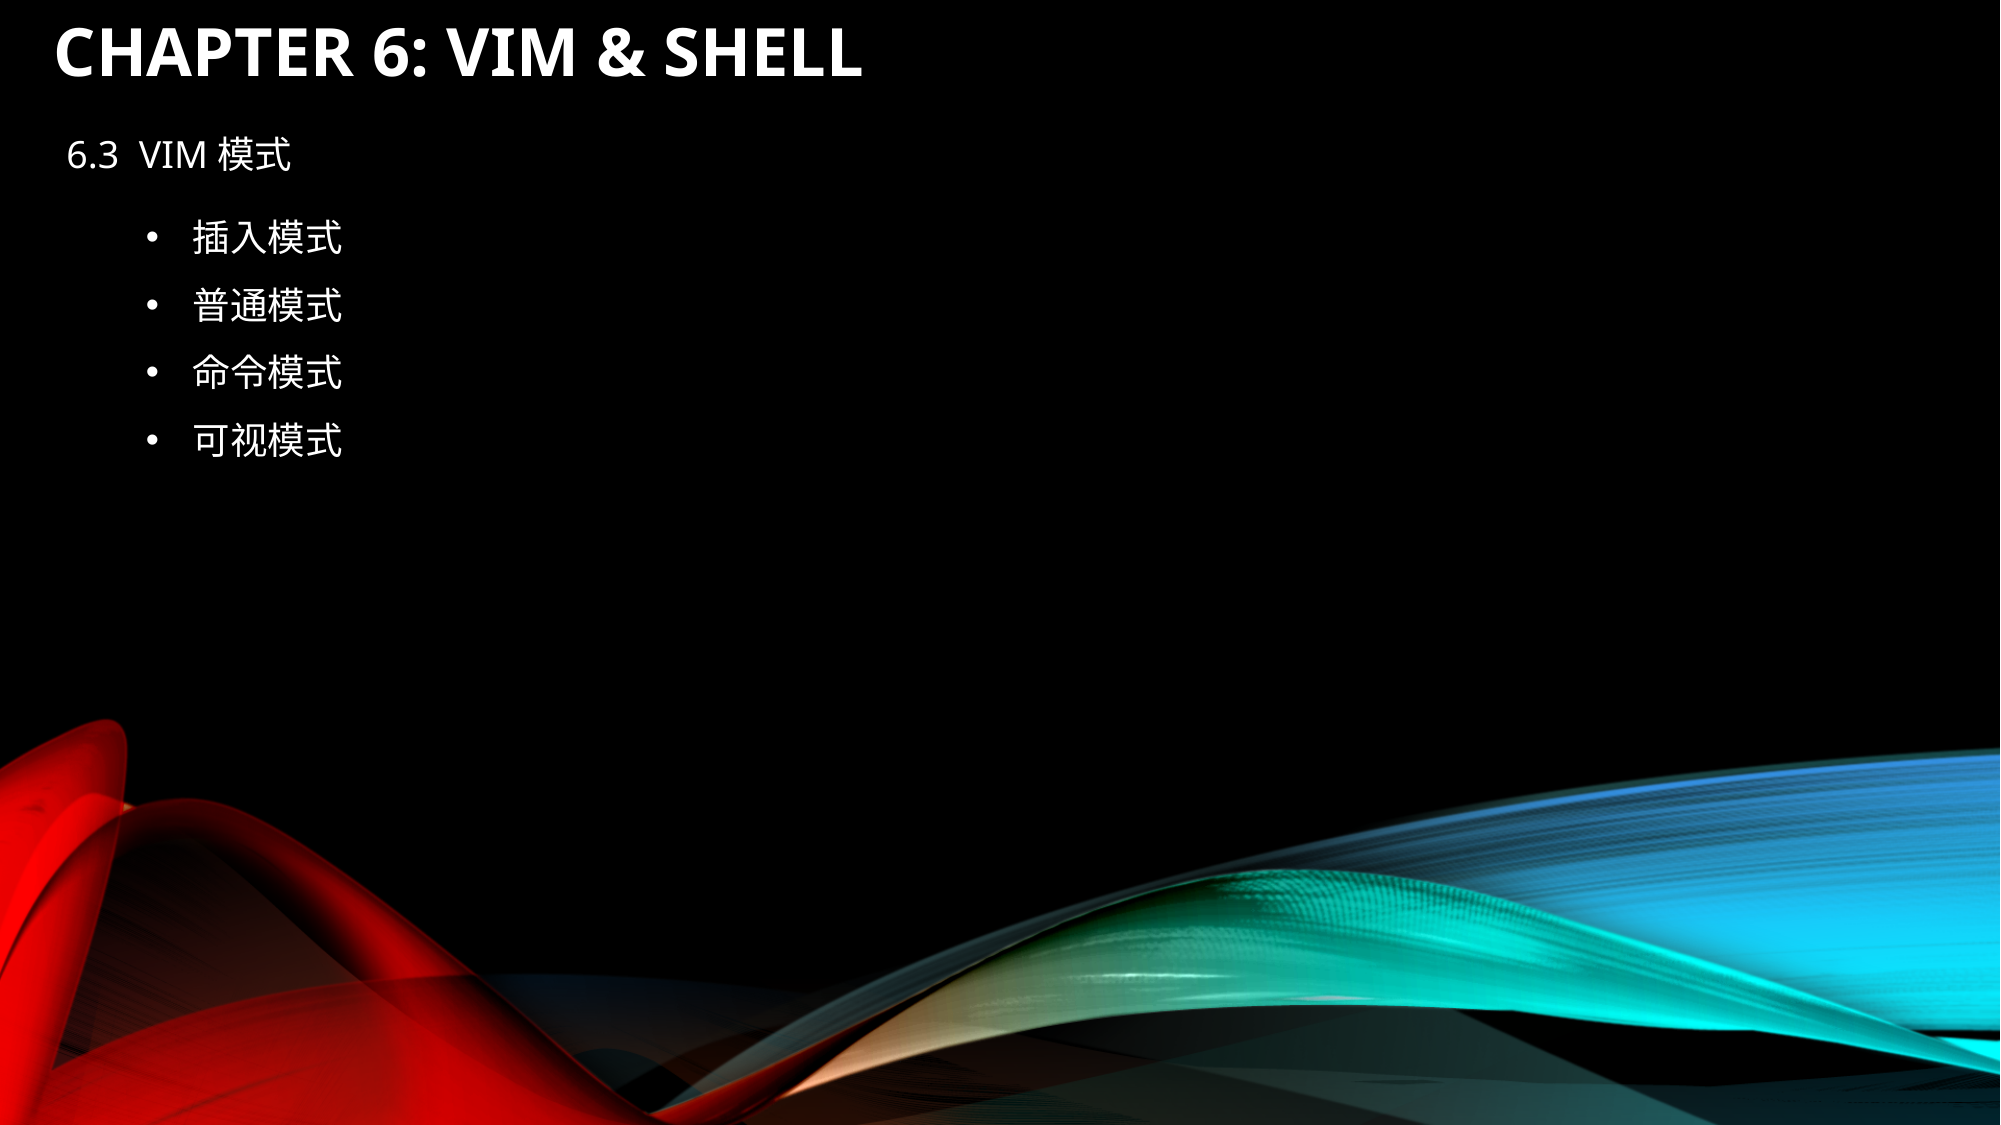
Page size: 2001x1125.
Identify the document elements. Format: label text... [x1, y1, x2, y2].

picture [0, 717, 2000, 1125]
text_box 6.3 VIM模式 [51, 123, 1949, 184]
text_box 插入模式 普通模式 命令模式 可视模式 [55, 184, 1886, 470]
title Chapter 6: Vim & shell [38, 1, 1775, 109]
